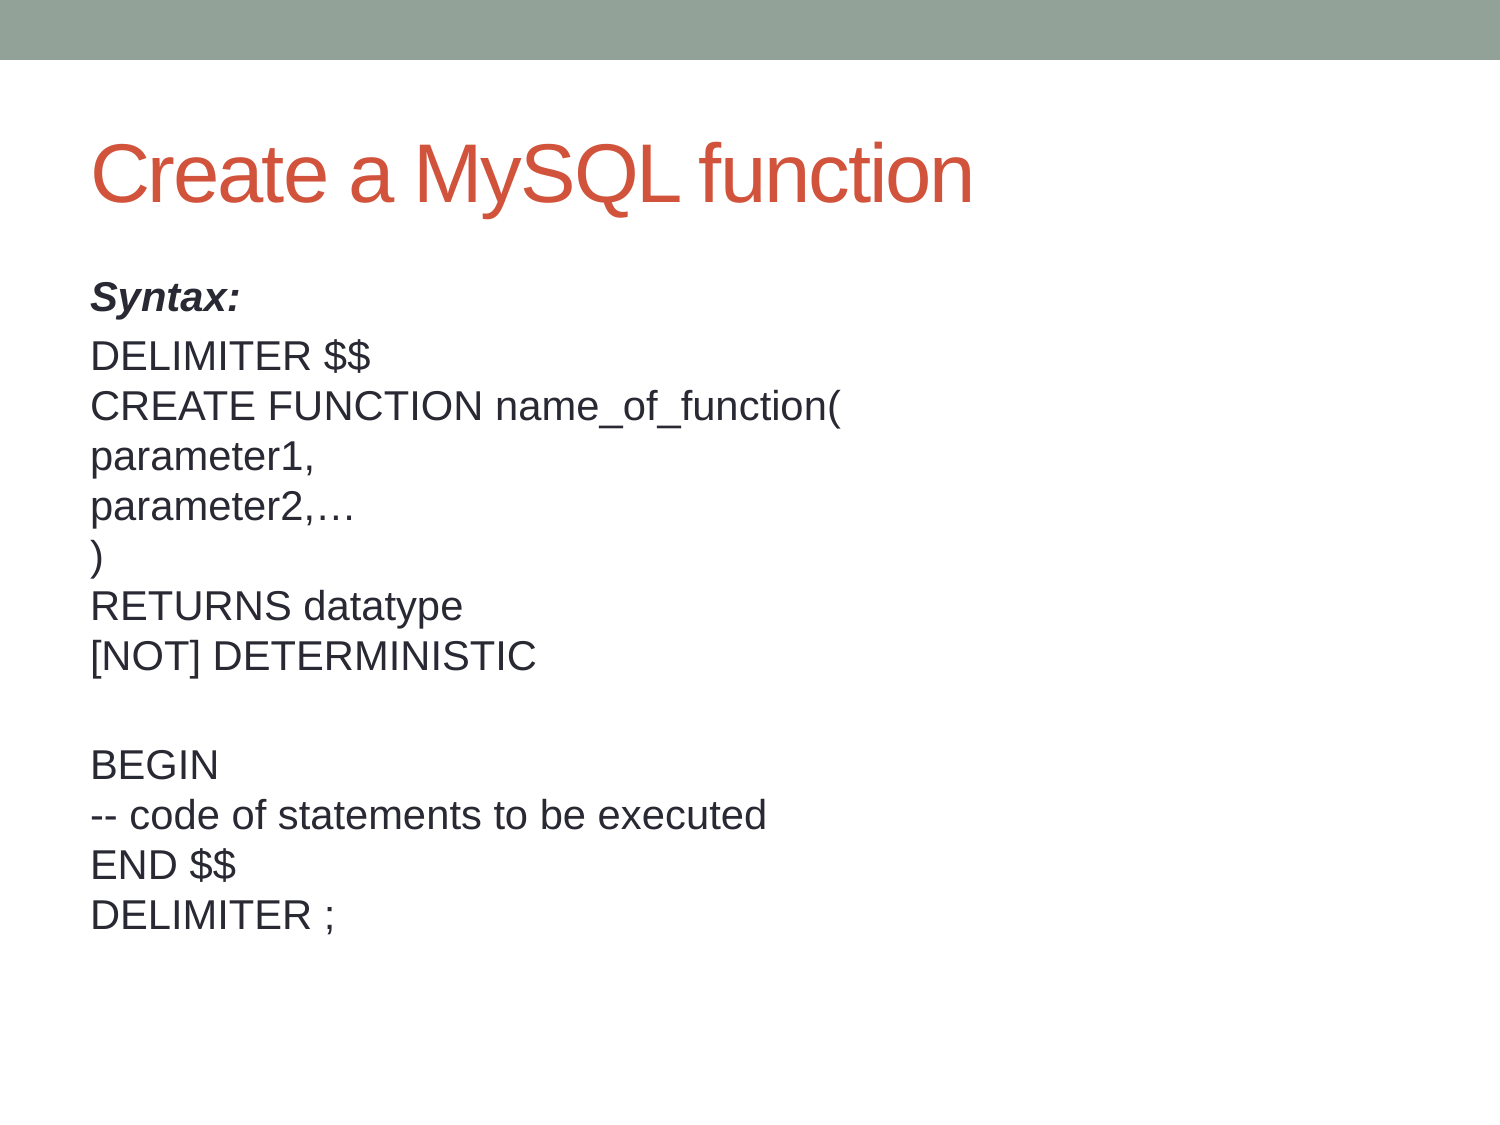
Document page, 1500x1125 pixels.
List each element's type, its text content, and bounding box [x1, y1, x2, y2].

title Create a MySQL function [75, 87, 1425, 250]
list Syntax: DELIMITER $$ CREATE FUNCTION name_of_function( parameter1, parameter2,… ) RETURNS datatype [NOT] DETERMINISTIC BEGIN -- code of statements to be executed END $$ DELIMITER ; [75, 262, 1425, 1063]
